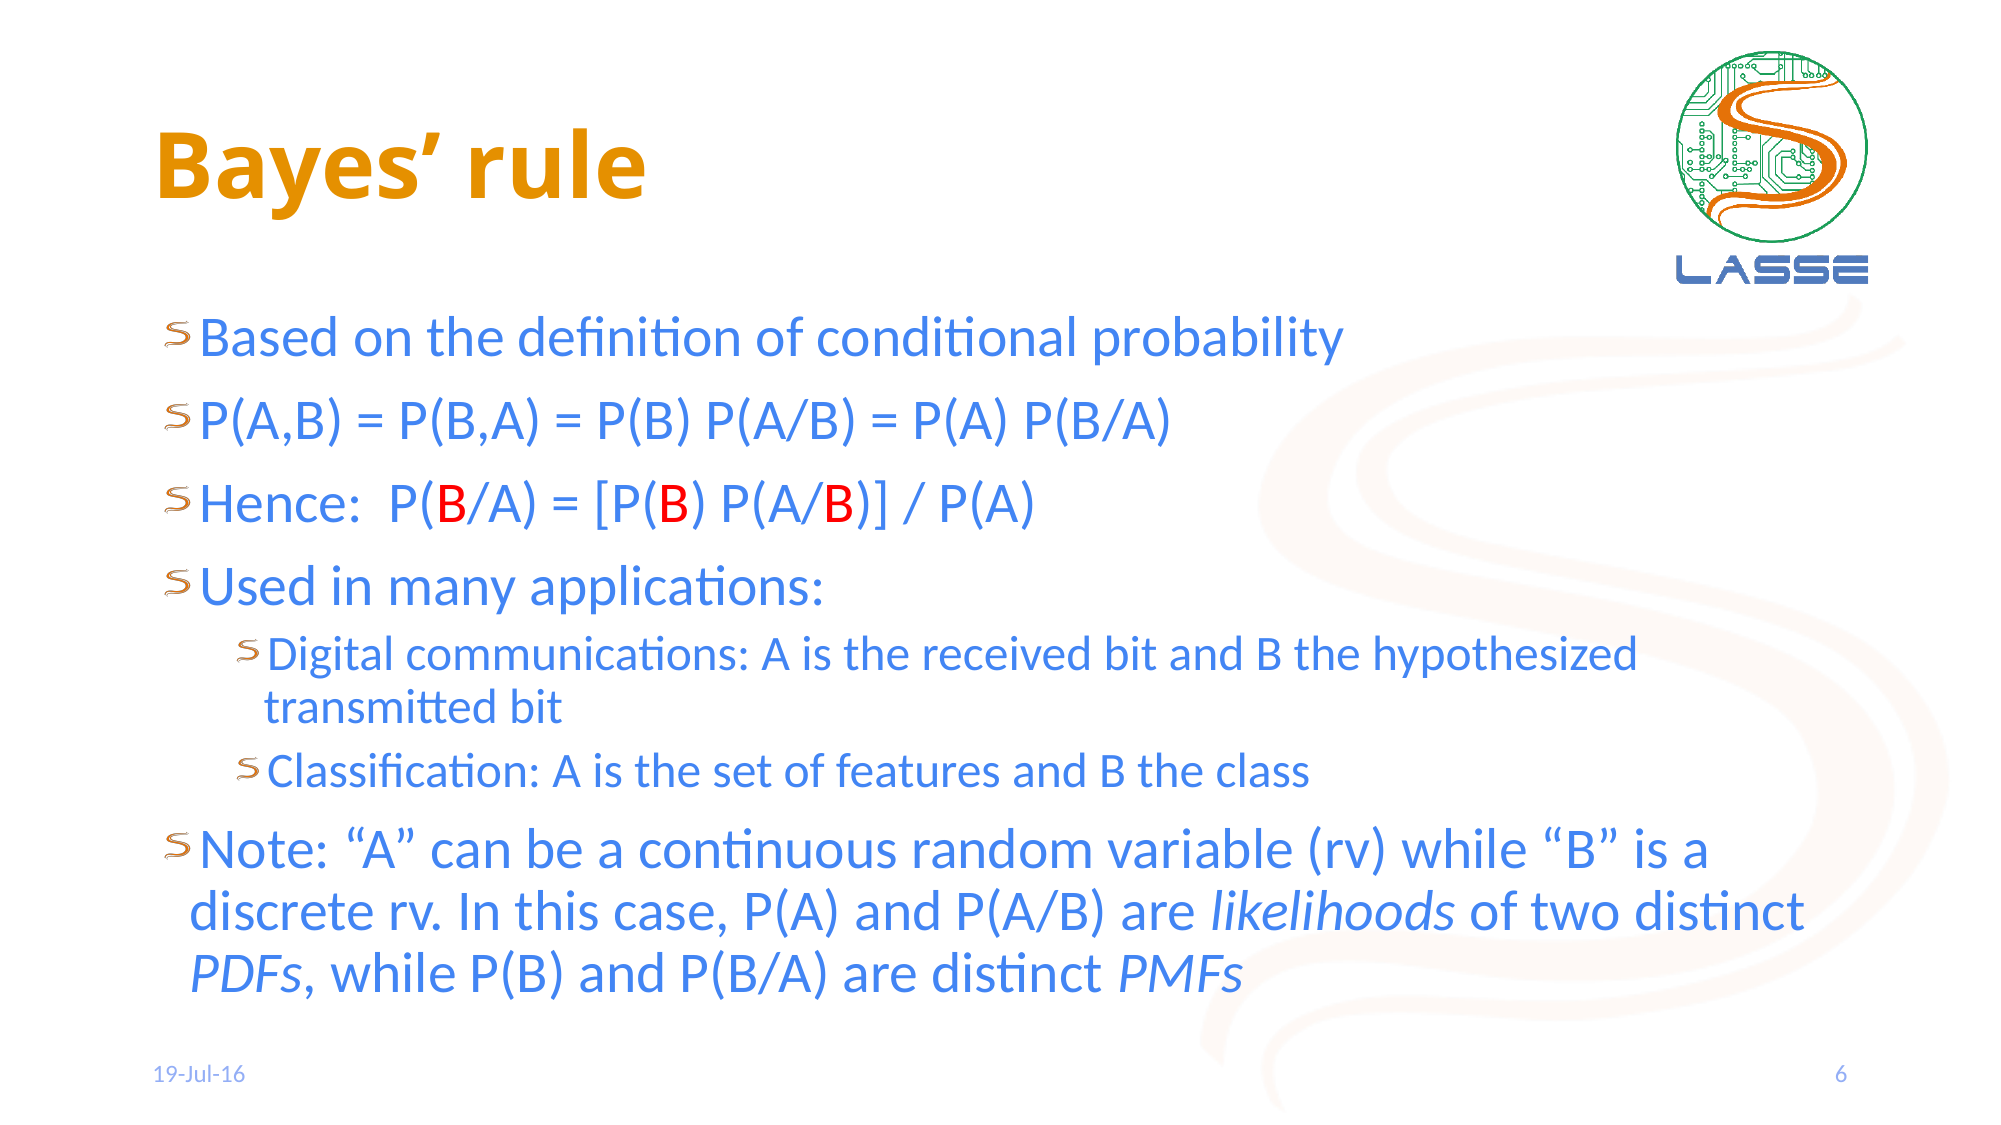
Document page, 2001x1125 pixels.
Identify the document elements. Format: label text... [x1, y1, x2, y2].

picture [152, 396, 194, 438]
picture [1051, 15, 2001, 1125]
slide_number 6 [1412, 1042, 1863, 1103]
picture [152, 825, 194, 867]
picture [152, 562, 194, 604]
list Based on the definition of conditional probability P(A,B) = P(B,A) = P(B) P(A/B) = P(A) P(B/A) Hence: P(B/A) = [P(B) P(A/B)] / P(A) Used in many applications: Digital communications: A is the received bit and B the hypothesized transmitted bit Classification: A is the set of features and B the class Note: “A” can be a continuous random variable (rv) while “B” is a discrete rv. In this case, P(A) and P(A/B) are likelihoods of two distinct PDFs, while P(B) and P(B/A) are distinct PMFs [137, 299, 1863, 1014]
picture [152, 479, 194, 521]
picture [152, 314, 194, 355]
title Bayes’ rule [137, 59, 1638, 278]
picture [226, 751, 262, 787]
picture [226, 633, 262, 669]
slide_number 19-Jul-16 [137, 1042, 588, 1103]
